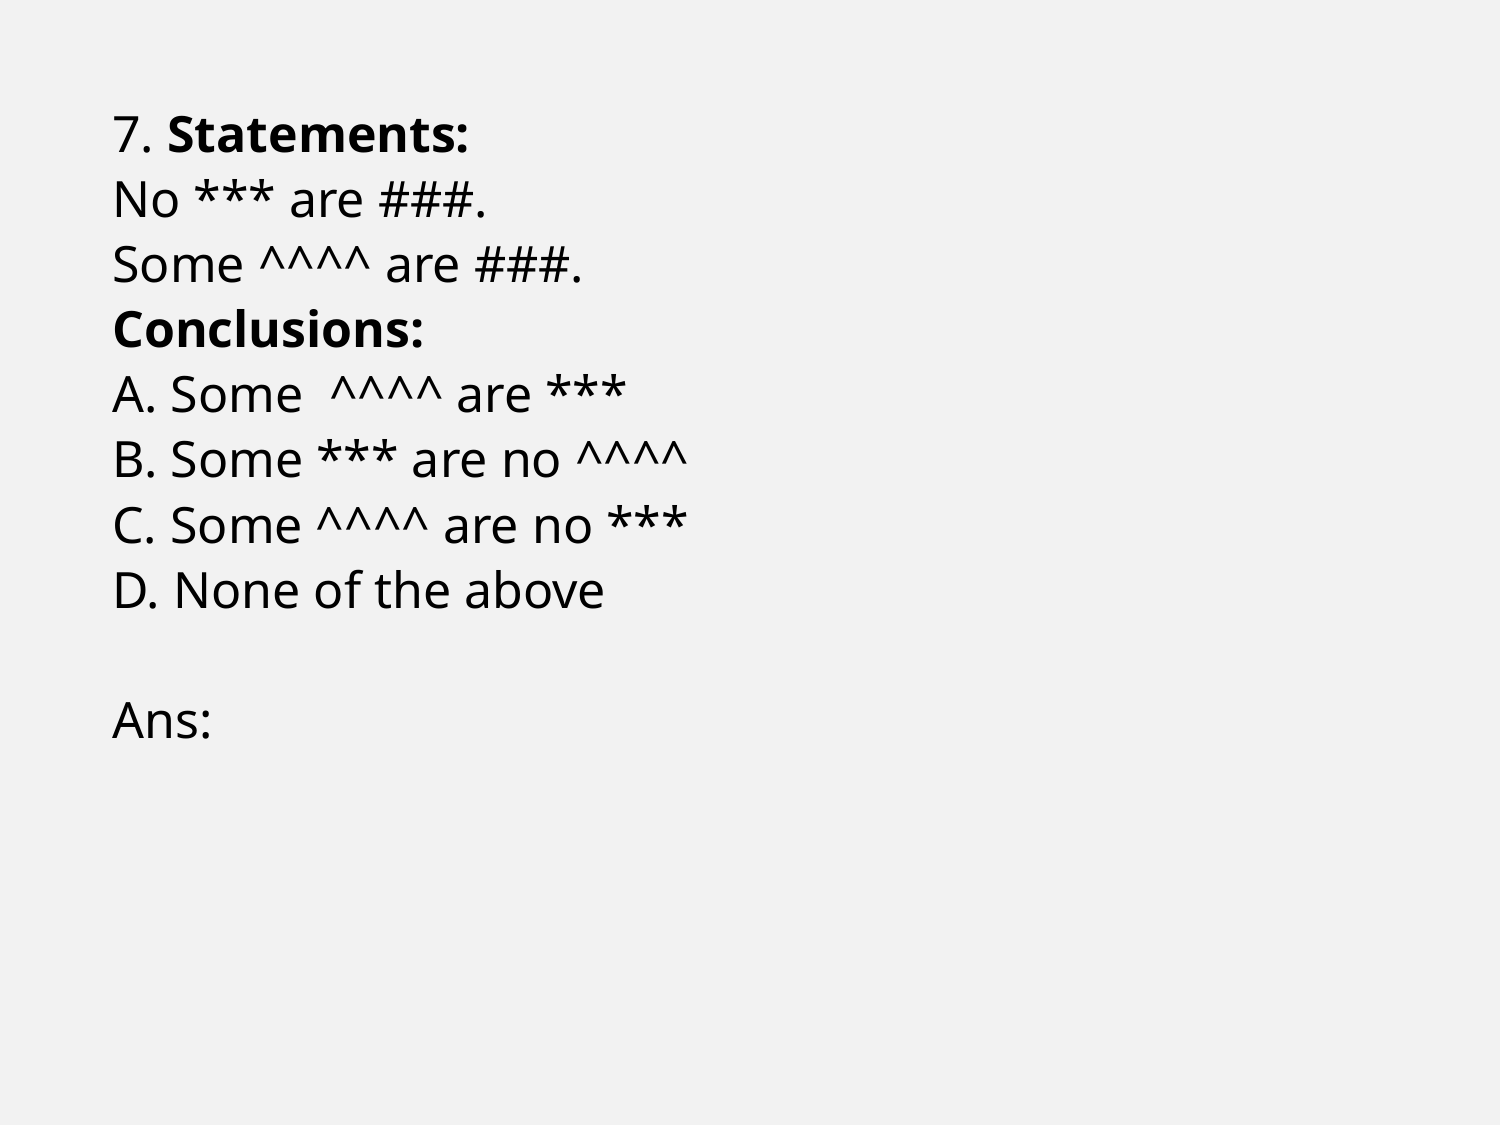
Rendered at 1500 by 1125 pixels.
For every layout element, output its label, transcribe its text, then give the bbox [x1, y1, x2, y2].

list 7. Statements: No *** are ###. Some ^^^^ are ###. Conclusions: A. Some ^^^^ are *** B. Some *** are no ^^^^ C. Some ^^^^ are no *** D. None of the above Ans: [82, 86, 1426, 1071]
